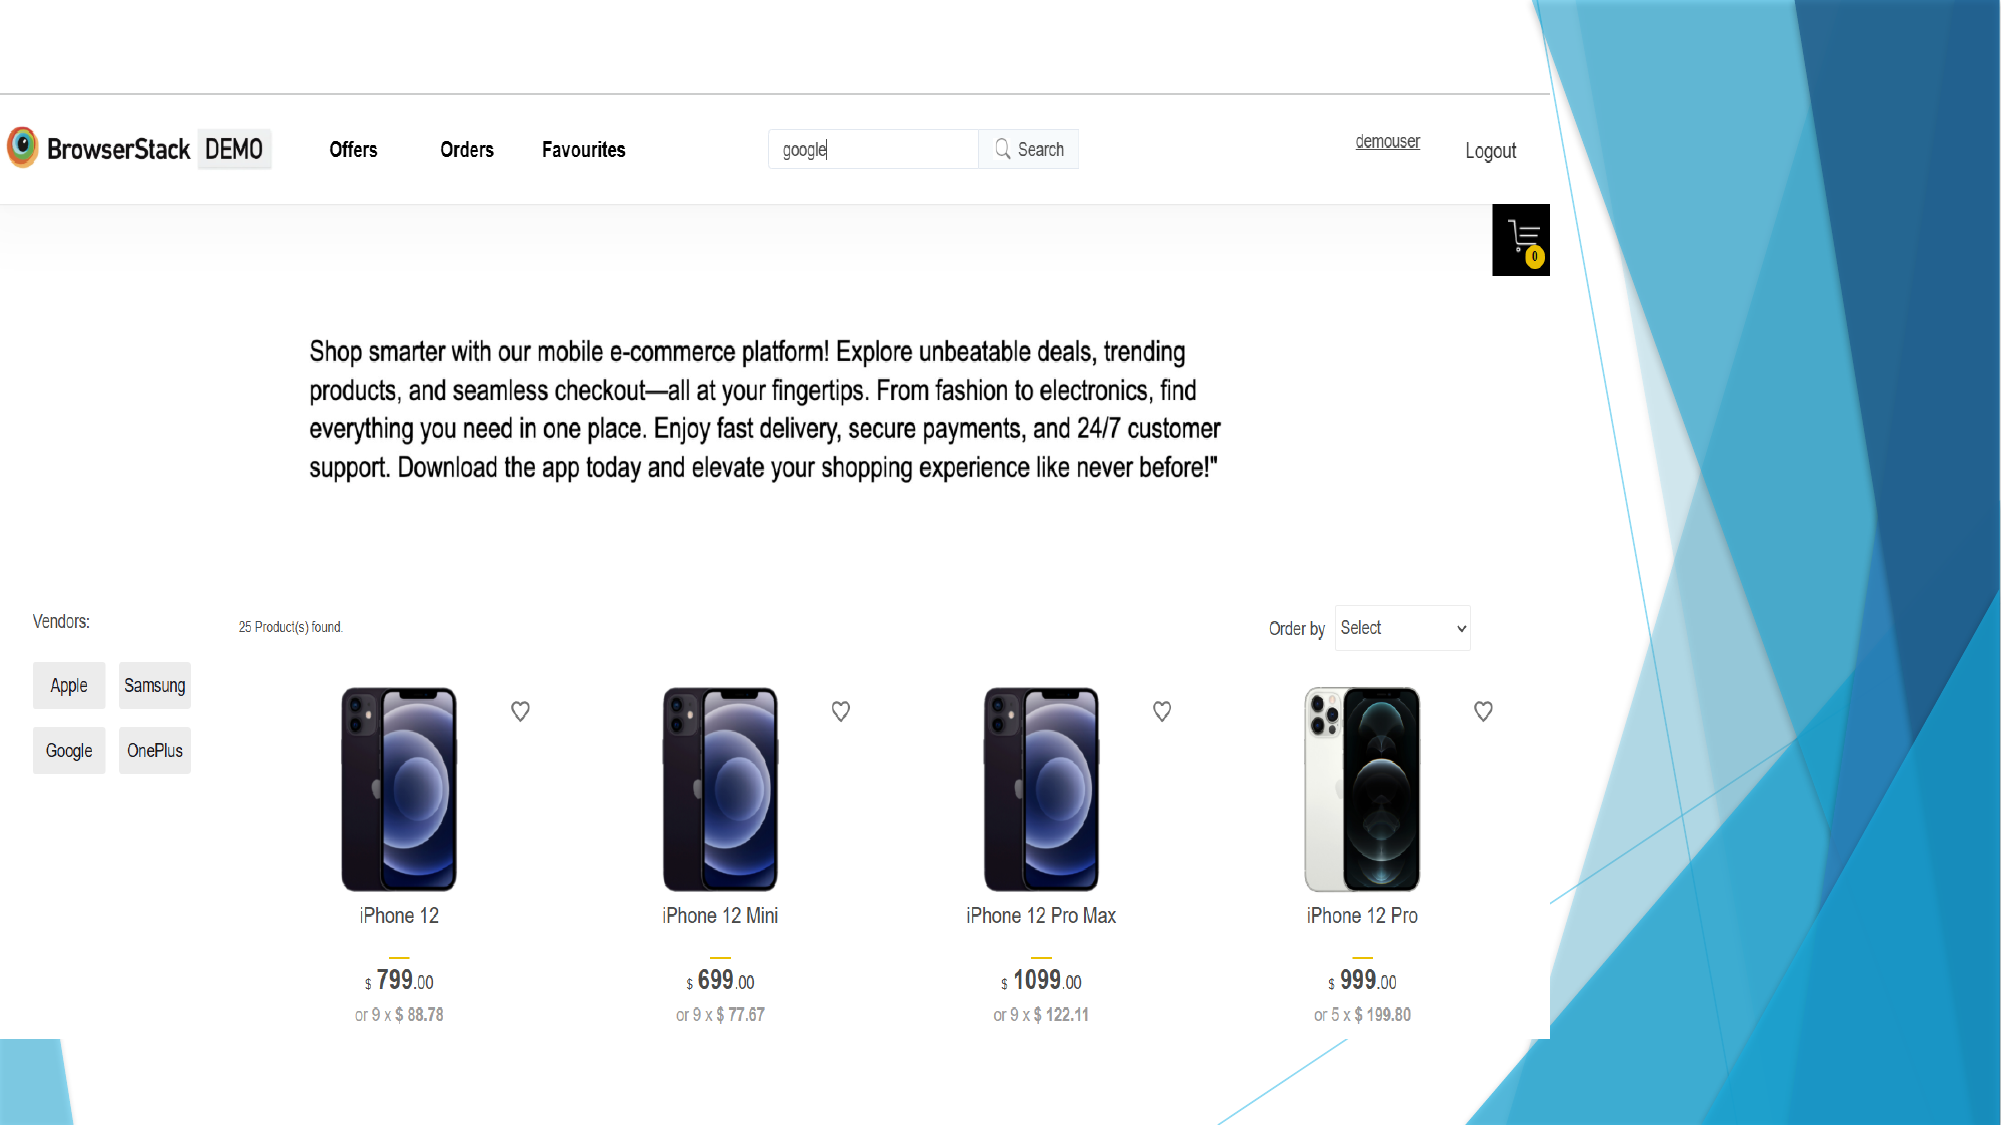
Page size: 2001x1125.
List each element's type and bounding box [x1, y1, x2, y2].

picture [0, 85, 1551, 1039]
